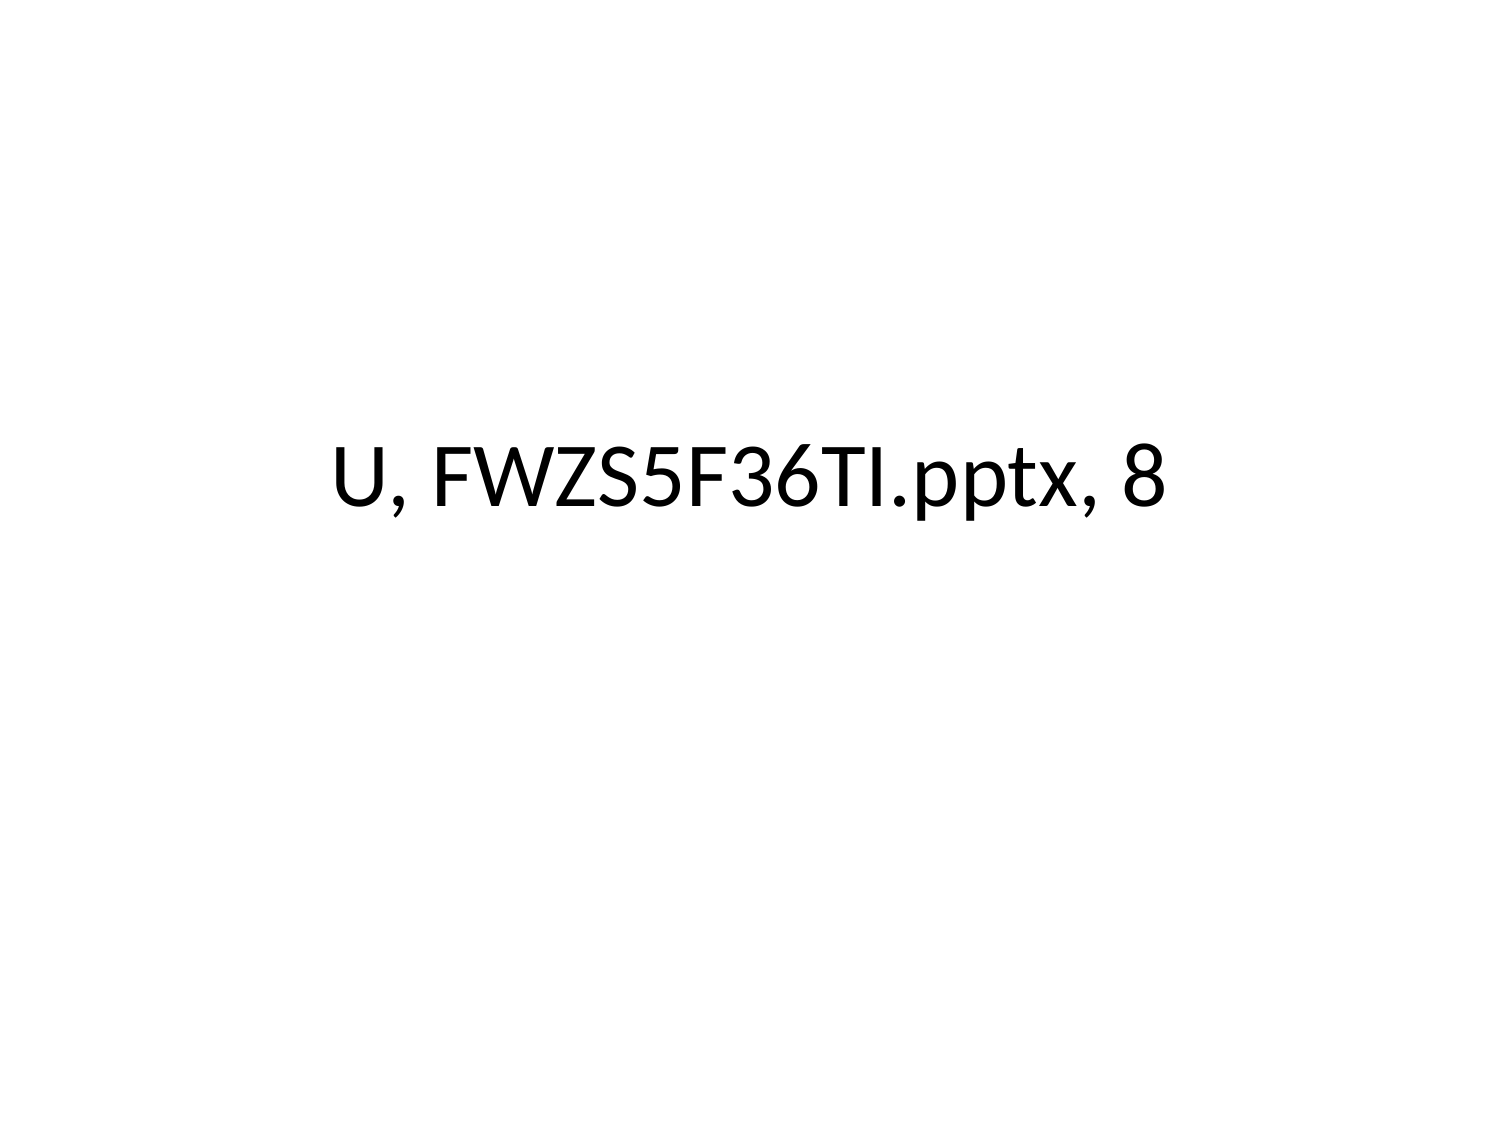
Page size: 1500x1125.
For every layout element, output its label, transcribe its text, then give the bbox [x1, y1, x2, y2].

title U, FWZS5F36TI.pptx, 8 [112, 349, 1388, 591]
